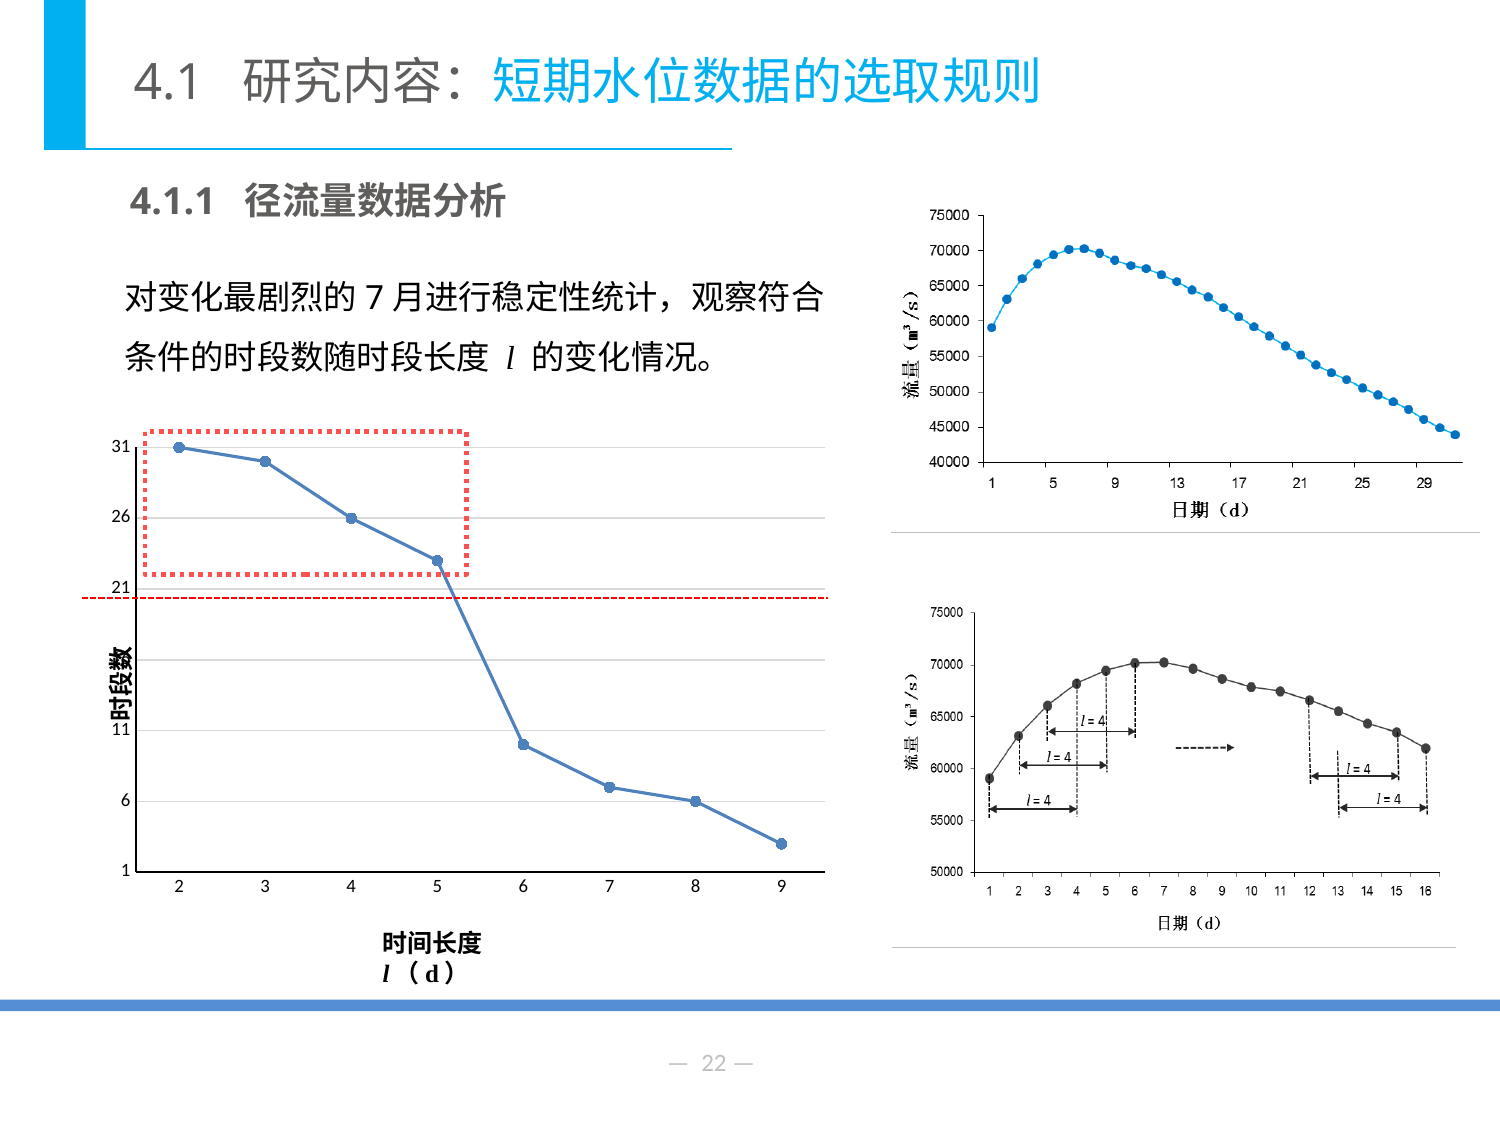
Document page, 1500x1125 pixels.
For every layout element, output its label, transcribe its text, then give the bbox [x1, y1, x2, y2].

text_box 对变化最剧烈的7月进行稳定性统计，观察符合条件的时段数随时段长度 l 的变化情况。 [109, 248, 866, 384]
text_box 4.1.1 径流量数据分析 [115, 156, 765, 230]
text_box 4.1 研究内容：短期水位数据的选取规则 [118, 42, 1093, 118]
picture [891, 199, 1480, 533]
chart [32, 432, 846, 988]
picture [891, 591, 1456, 949]
